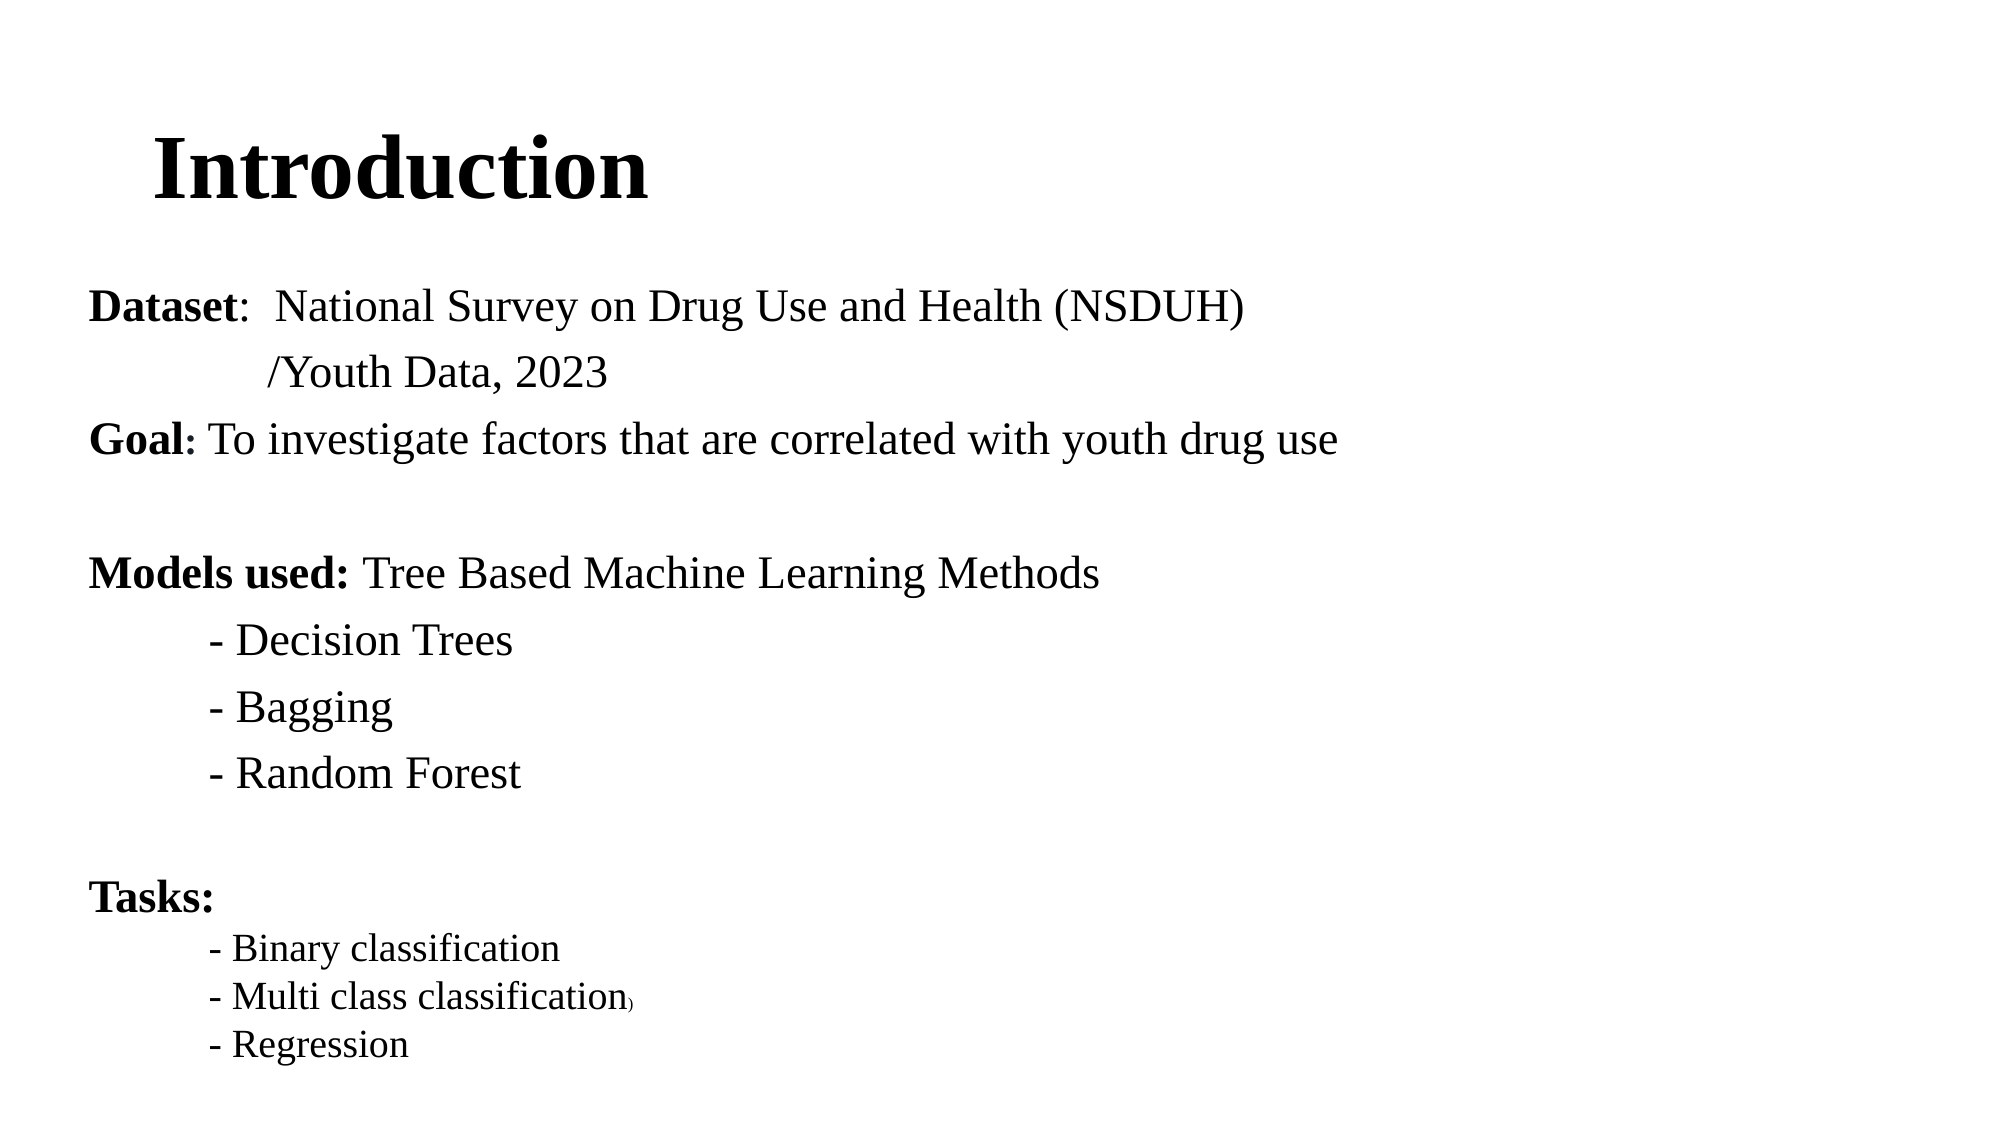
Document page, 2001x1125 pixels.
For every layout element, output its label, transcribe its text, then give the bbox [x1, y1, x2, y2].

list Dataset: National Survey on Drug Use and Health (NSDUH) /Youth Data, 2023 Goal: To investigate factors that are correlated with youth drug use Models used: Tree Based Machine Learning Methods - Decision Trees - Bagging - Random Forest Tasks: - Binary classification - Multi class classification) - Regression [73, 208, 1799, 1081]
title Introduction [137, 49, 1863, 267]
